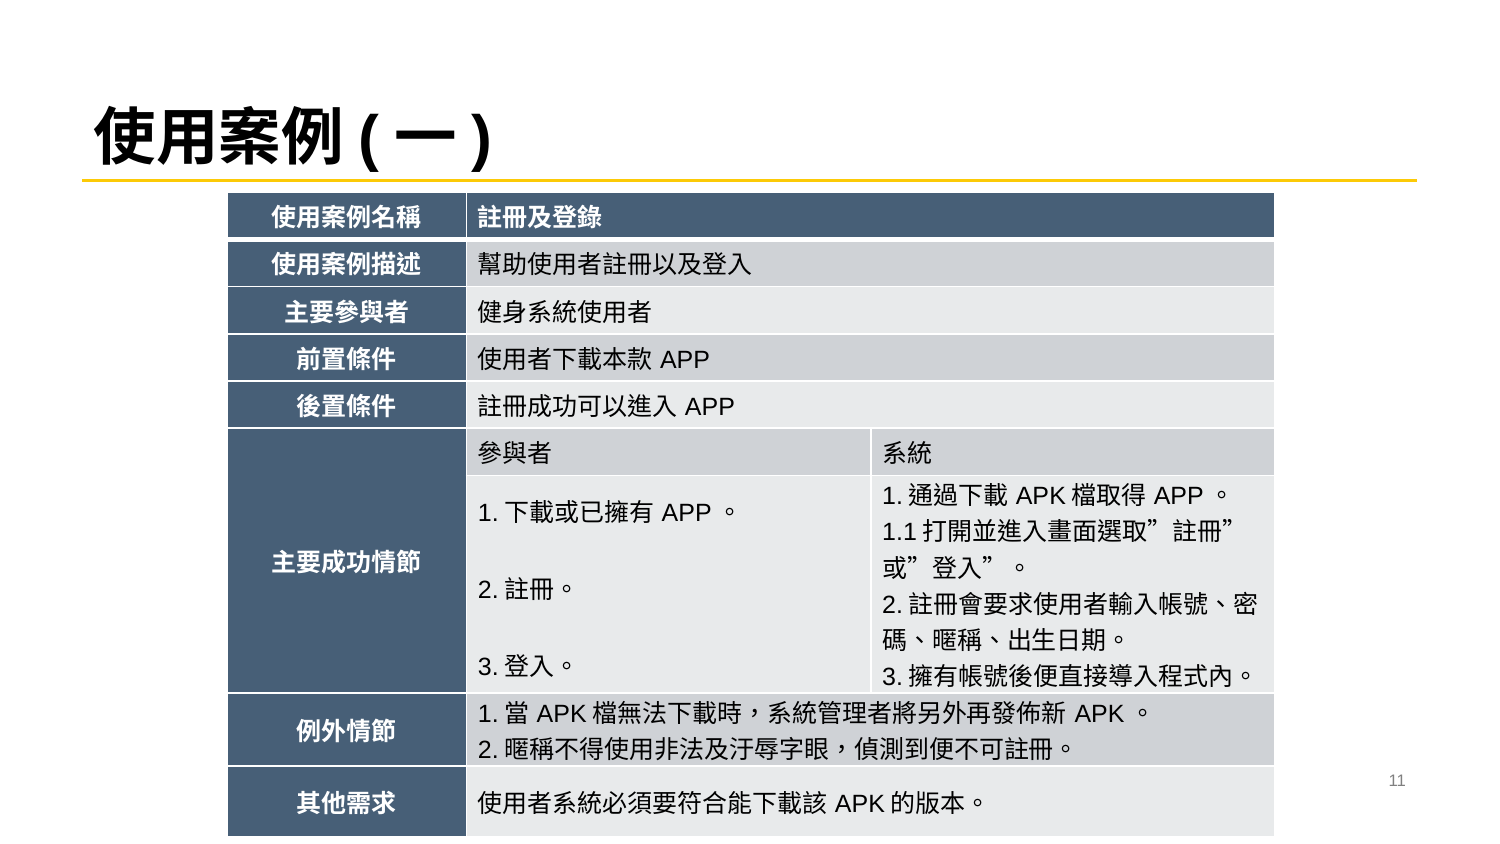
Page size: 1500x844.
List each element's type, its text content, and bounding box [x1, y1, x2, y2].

table_cell 健身系統使用者 [467, 287, 1274, 333]
table_cell 系統 [872, 429, 1274, 475]
table_cell 主要成功情節 [228, 429, 466, 692]
table_cell 參與者 [467, 429, 870, 475]
table_cell 使用案例描述 [228, 242, 466, 286]
table_header 使用案例名稱 [228, 193, 466, 237]
table_cell 1.通過下載APK檔取得APP。 1.1打開並進入畫面選取”註冊”或”登入”。 2.註冊會要求使用者輸入帳號、密碼、暱稱、出生日期。 3.擁有帳號後便直接導入程式內。 [872, 476, 1274, 692]
table_cell 例外情節 [228, 694, 466, 765]
table_cell 使用者下載本款APP [467, 335, 1274, 380]
table_cell 前置條件 [228, 335, 466, 380]
table_cell 使用者系統必須要符合能下載該APK的版本。 [467, 767, 1274, 836]
table_cell 主要參與者 [228, 287, 466, 333]
table_cell 幫助使用者註冊以及登入 [467, 242, 1274, 286]
table_cell 後置條件 [228, 382, 466, 427]
table_cell 1.下載或已擁有APP。 2.註冊。 3.登入。 [467, 476, 870, 692]
table_cell 註冊成功可以進入APP [467, 382, 1274, 427]
table_header 註冊及登錄 [467, 193, 1274, 237]
table_cell 其他需求 [228, 767, 466, 836]
slide_number 10 [1276, 767, 1418, 793]
table_cell 1.當APK檔無法下載時，系統管理者將另外再發佈新APK。 2.暱稱不得使用非法及汙辱字眼，偵測到便不可註冊。 [467, 694, 1274, 765]
title 使用案例(一) [82, 0, 1418, 179]
